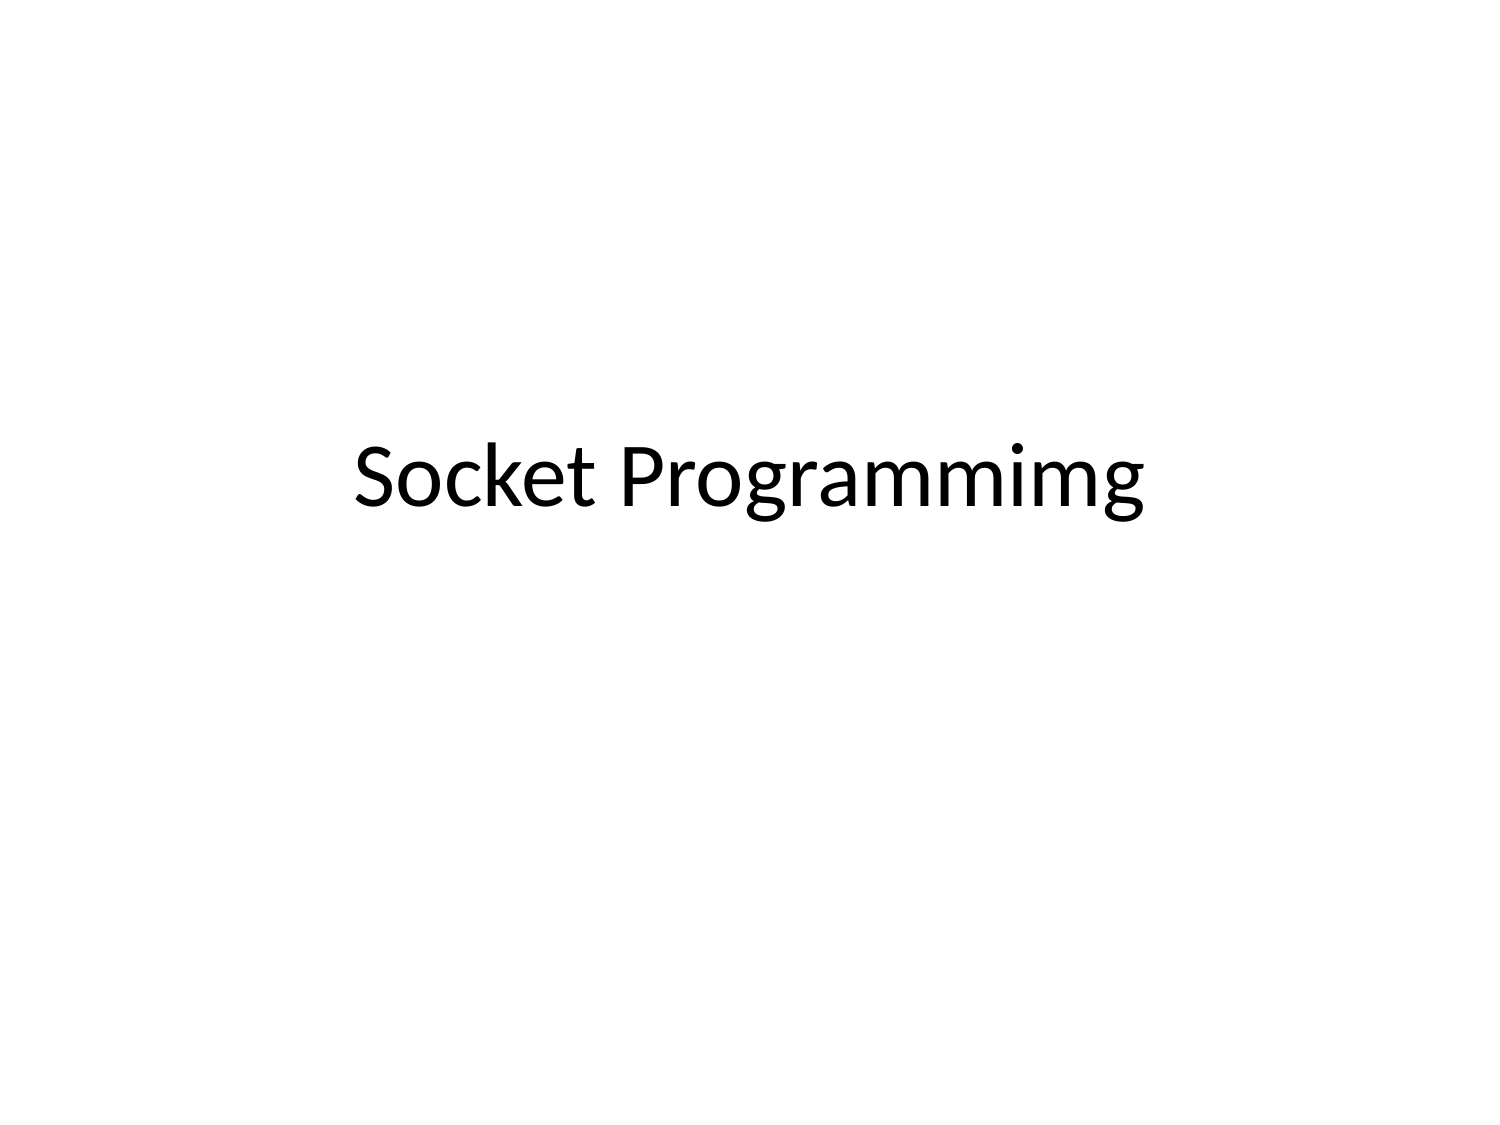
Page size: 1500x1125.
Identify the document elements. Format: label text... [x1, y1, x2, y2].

title Socket Programmimg [112, 349, 1388, 591]
